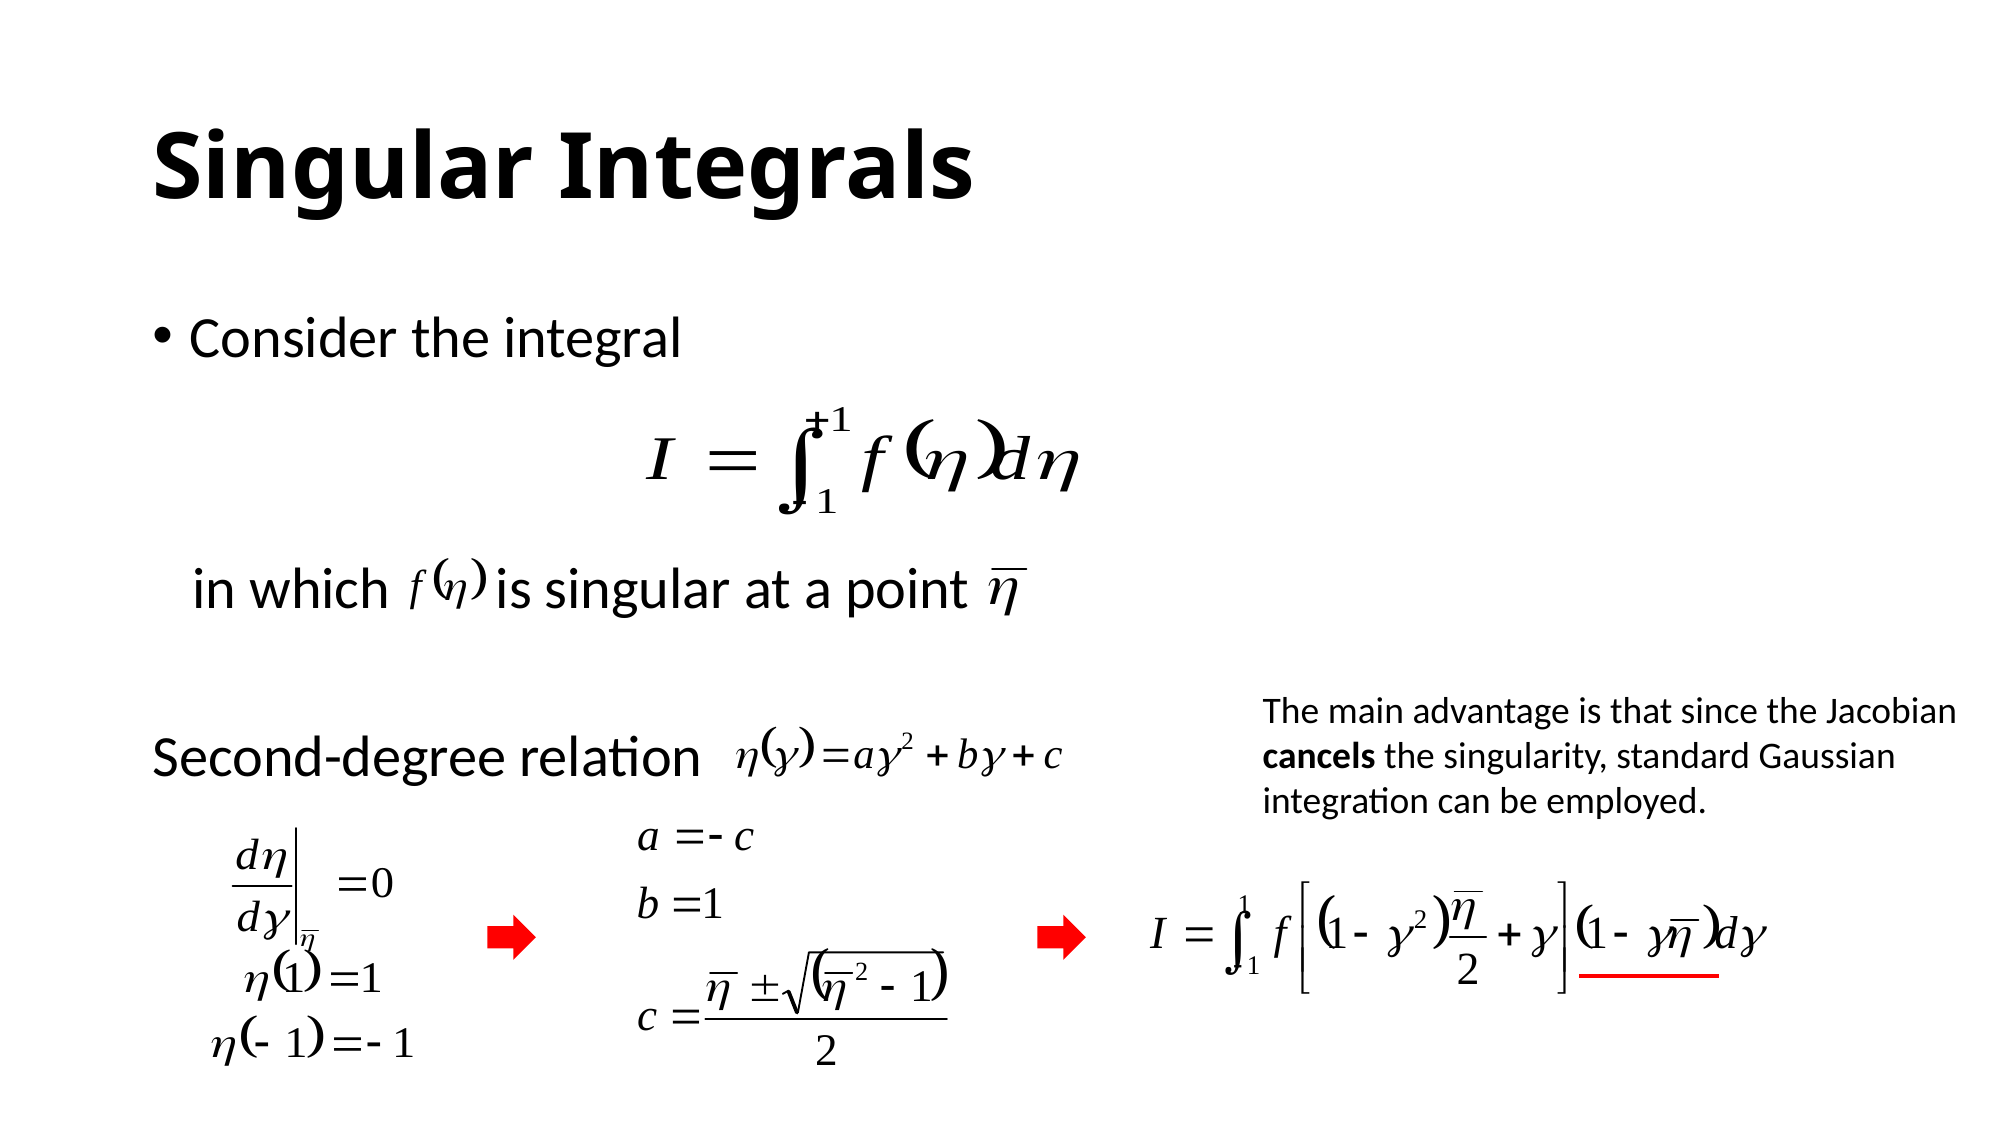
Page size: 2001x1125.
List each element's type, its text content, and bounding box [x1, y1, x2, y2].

text_box The main advantage is that since the Jacobian cancels the singularity, standard Gaussian integration can be employed. [1247, 678, 1976, 829]
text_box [206, 820, 421, 1077]
text_box [487, 914, 536, 960]
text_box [981, 556, 1039, 628]
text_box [630, 820, 955, 1077]
title Singular Integrals [137, 59, 1863, 278]
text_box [394, 556, 489, 618]
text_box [1141, 872, 1774, 1003]
list Consider the integral in which is singular at a point Second-degree relation [137, 299, 1863, 1014]
text_box [1037, 914, 1086, 960]
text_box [631, 391, 1099, 526]
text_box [730, 722, 1072, 786]
